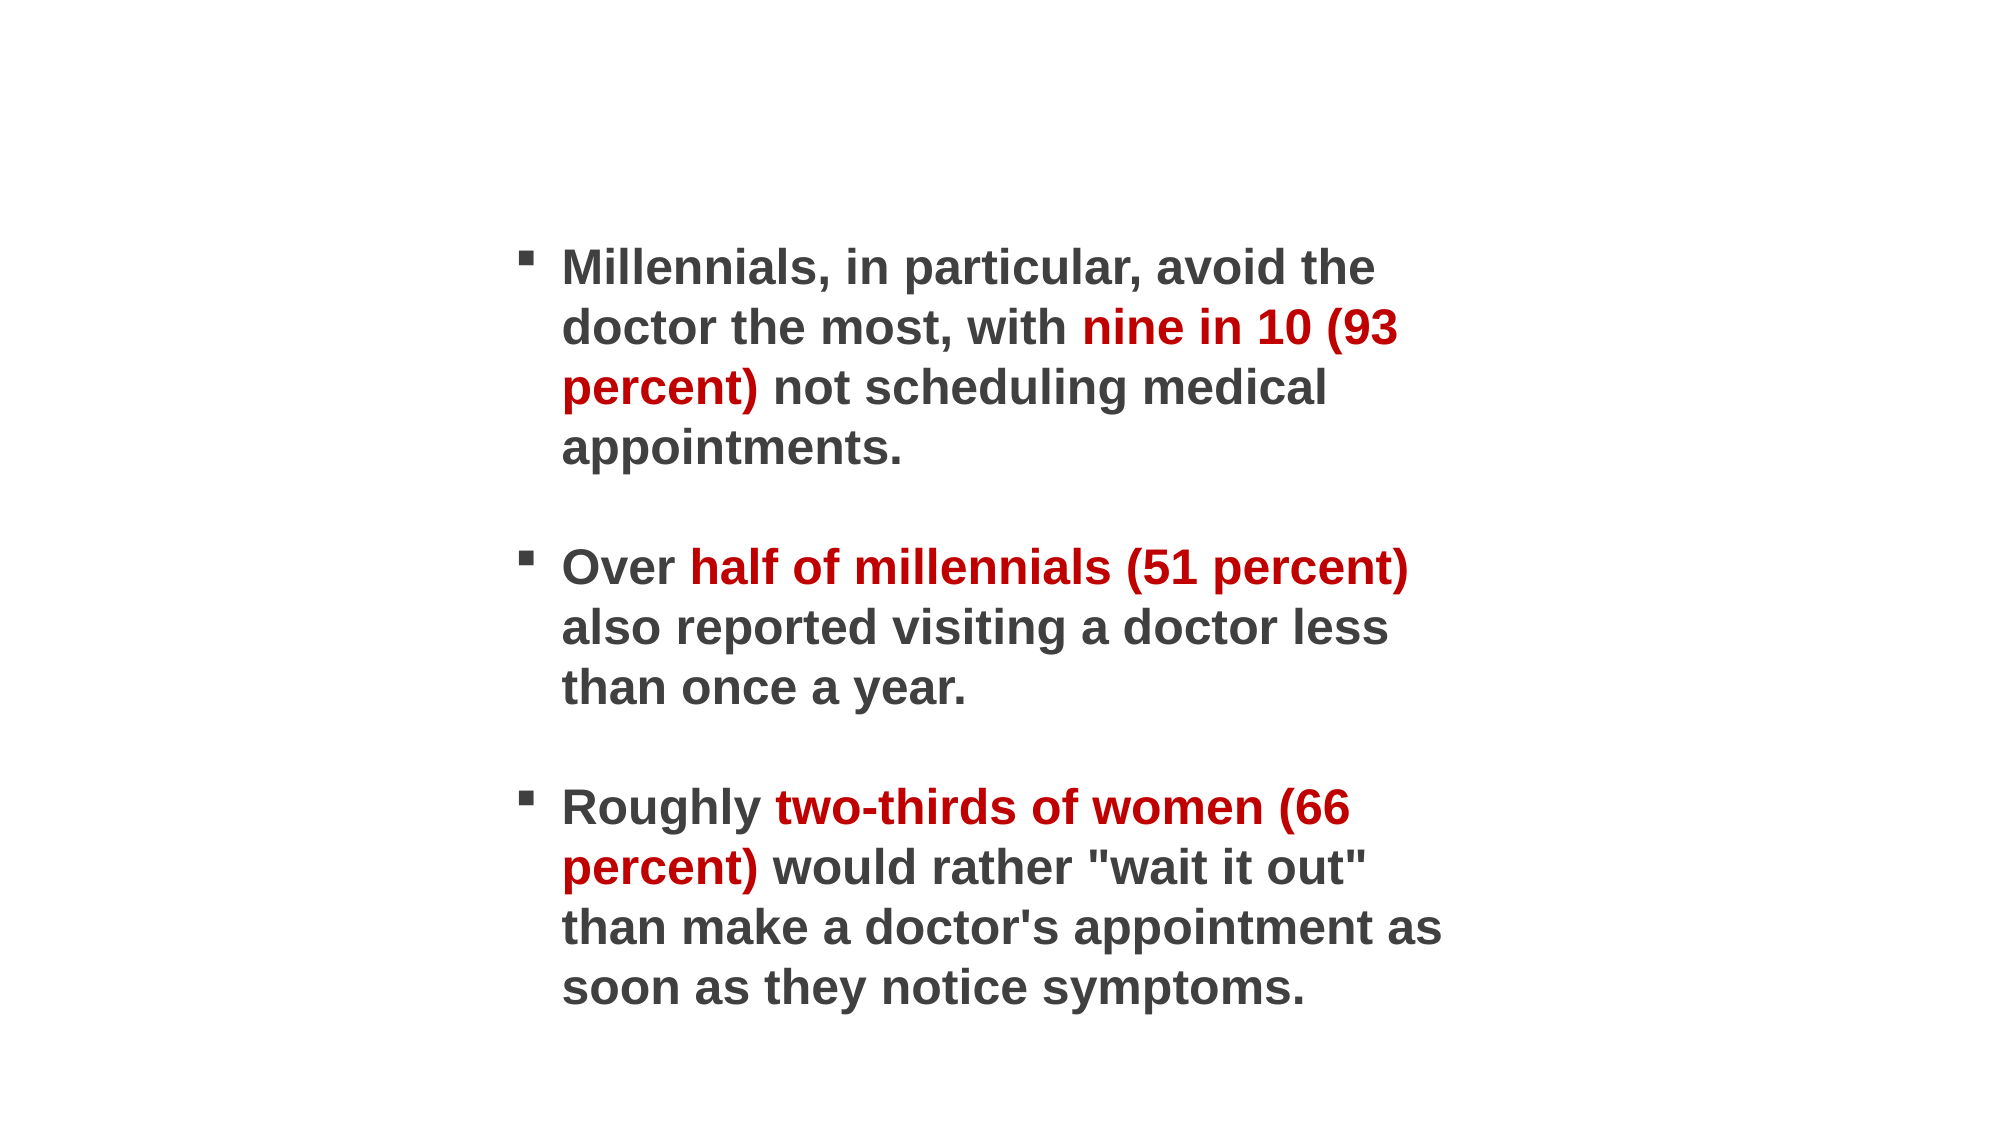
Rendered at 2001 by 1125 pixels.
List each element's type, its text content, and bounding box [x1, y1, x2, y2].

text_box Millennials, in particular, avoid the doctor the most, with nine in 10 (93 percent) not scheduling medical appointments. Over half of millennials (51 percent) also reported visiting a doctor less than once a year. Roughly two-thirds of women (66 percent) would rather "wait it out" than make a doctor's appointment as soon as they notice symptoms. [500, 227, 1500, 1023]
